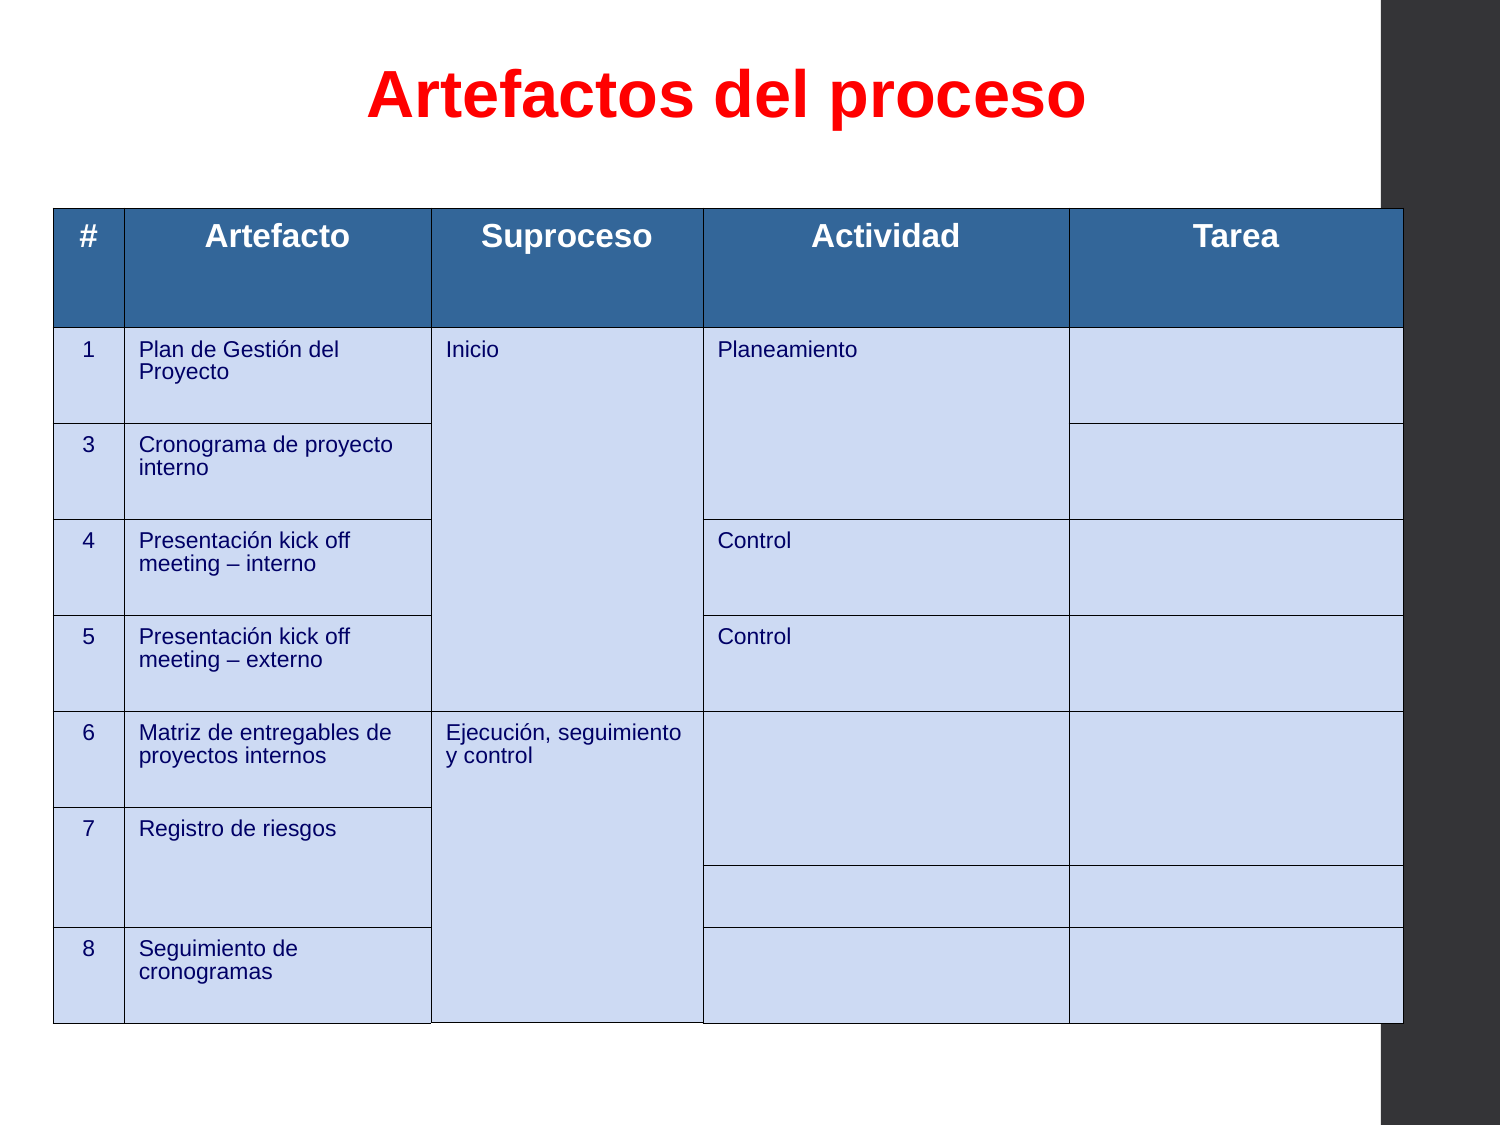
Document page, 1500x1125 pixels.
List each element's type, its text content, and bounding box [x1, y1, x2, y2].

table_header # [54, 209, 124, 327]
table_cell Seguimiento de cronogramas [125, 928, 431, 1023]
table_cell [704, 712, 1069, 865]
table_header Artefacto [125, 209, 431, 327]
table_cell Matriz de entregables de proyectos internos [125, 712, 431, 807]
table_cell 5 [54, 616, 124, 711]
table_header Tarea [1070, 209, 1403, 327]
table_cell Plan de Gestión del Proyecto [125, 328, 431, 423]
table_cell Control [704, 616, 1069, 711]
table_cell [1070, 424, 1403, 519]
table_cell [1070, 712, 1403, 865]
text_box Artefactos del proceso [351, 42, 1104, 138]
table_cell [1070, 520, 1403, 615]
table_cell 4 [54, 520, 124, 615]
table_header Actividad [704, 209, 1069, 327]
table_cell Cronograma de proyecto interno [125, 424, 431, 519]
table_cell Presentación kick off meeting – externo [125, 616, 431, 711]
table_cell Control [704, 520, 1069, 615]
table_cell [704, 928, 1069, 1023]
table_cell [1070, 328, 1403, 423]
table_cell [1070, 616, 1403, 711]
table_cell Presentación kick off meeting – interno [125, 520, 431, 615]
table_cell Registro de riesgos [125, 808, 431, 927]
table_cell [704, 866, 1069, 927]
table_cell 1 [54, 328, 124, 423]
table_header Suproceso [432, 209, 703, 327]
table_cell Planeamiento [704, 328, 1069, 519]
table_cell Ejecución, seguimiento y control [432, 712, 703, 1022]
table_cell 3 [54, 424, 124, 519]
table_cell 8 [54, 928, 124, 1023]
table_cell 6 [54, 712, 124, 807]
table_cell [1070, 928, 1403, 1023]
table_cell Inicio [432, 328, 703, 711]
table_cell [1070, 866, 1403, 927]
table_cell 7 [54, 808, 124, 927]
